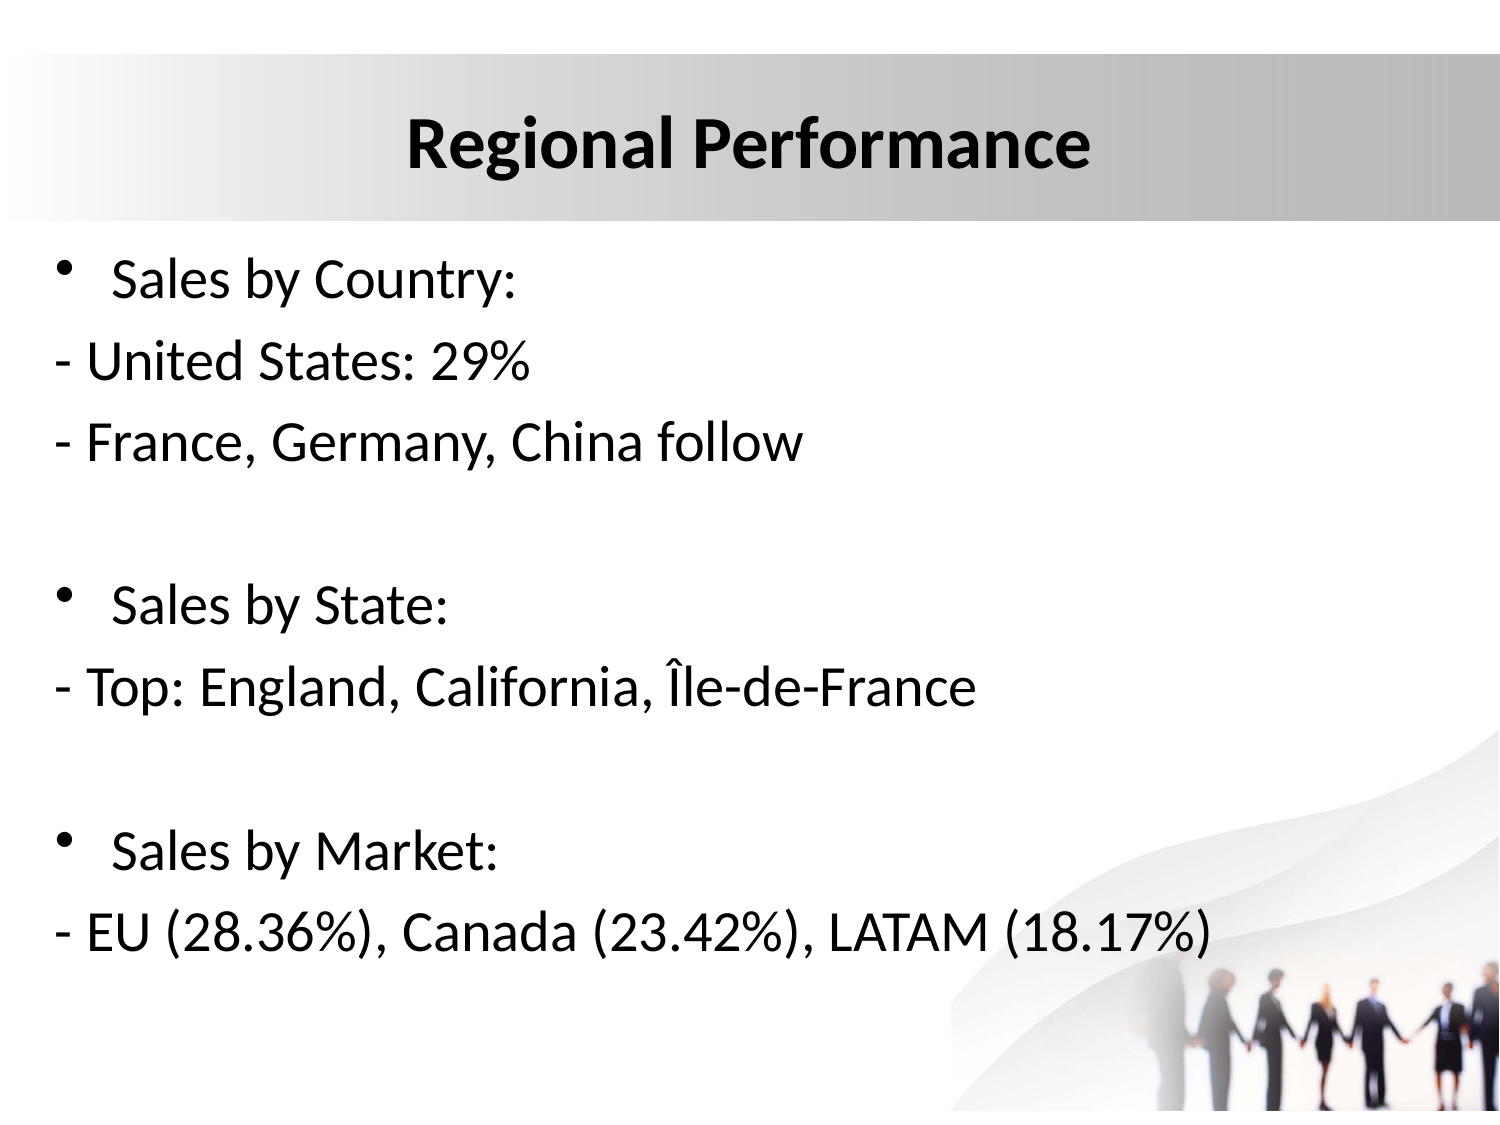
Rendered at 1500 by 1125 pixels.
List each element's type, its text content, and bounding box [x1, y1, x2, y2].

title Regional Performance [74, 44, 1426, 233]
list Sales by Country: - United States: 29% - France, Germany, China follow Sales by State: - Top: England, California, Île-de-France Sales by Market: - EU (28.36%), Canada (23.42%), LATAM (18.17%) [40, 232, 1391, 976]
picture [951, 728, 1499, 1111]
